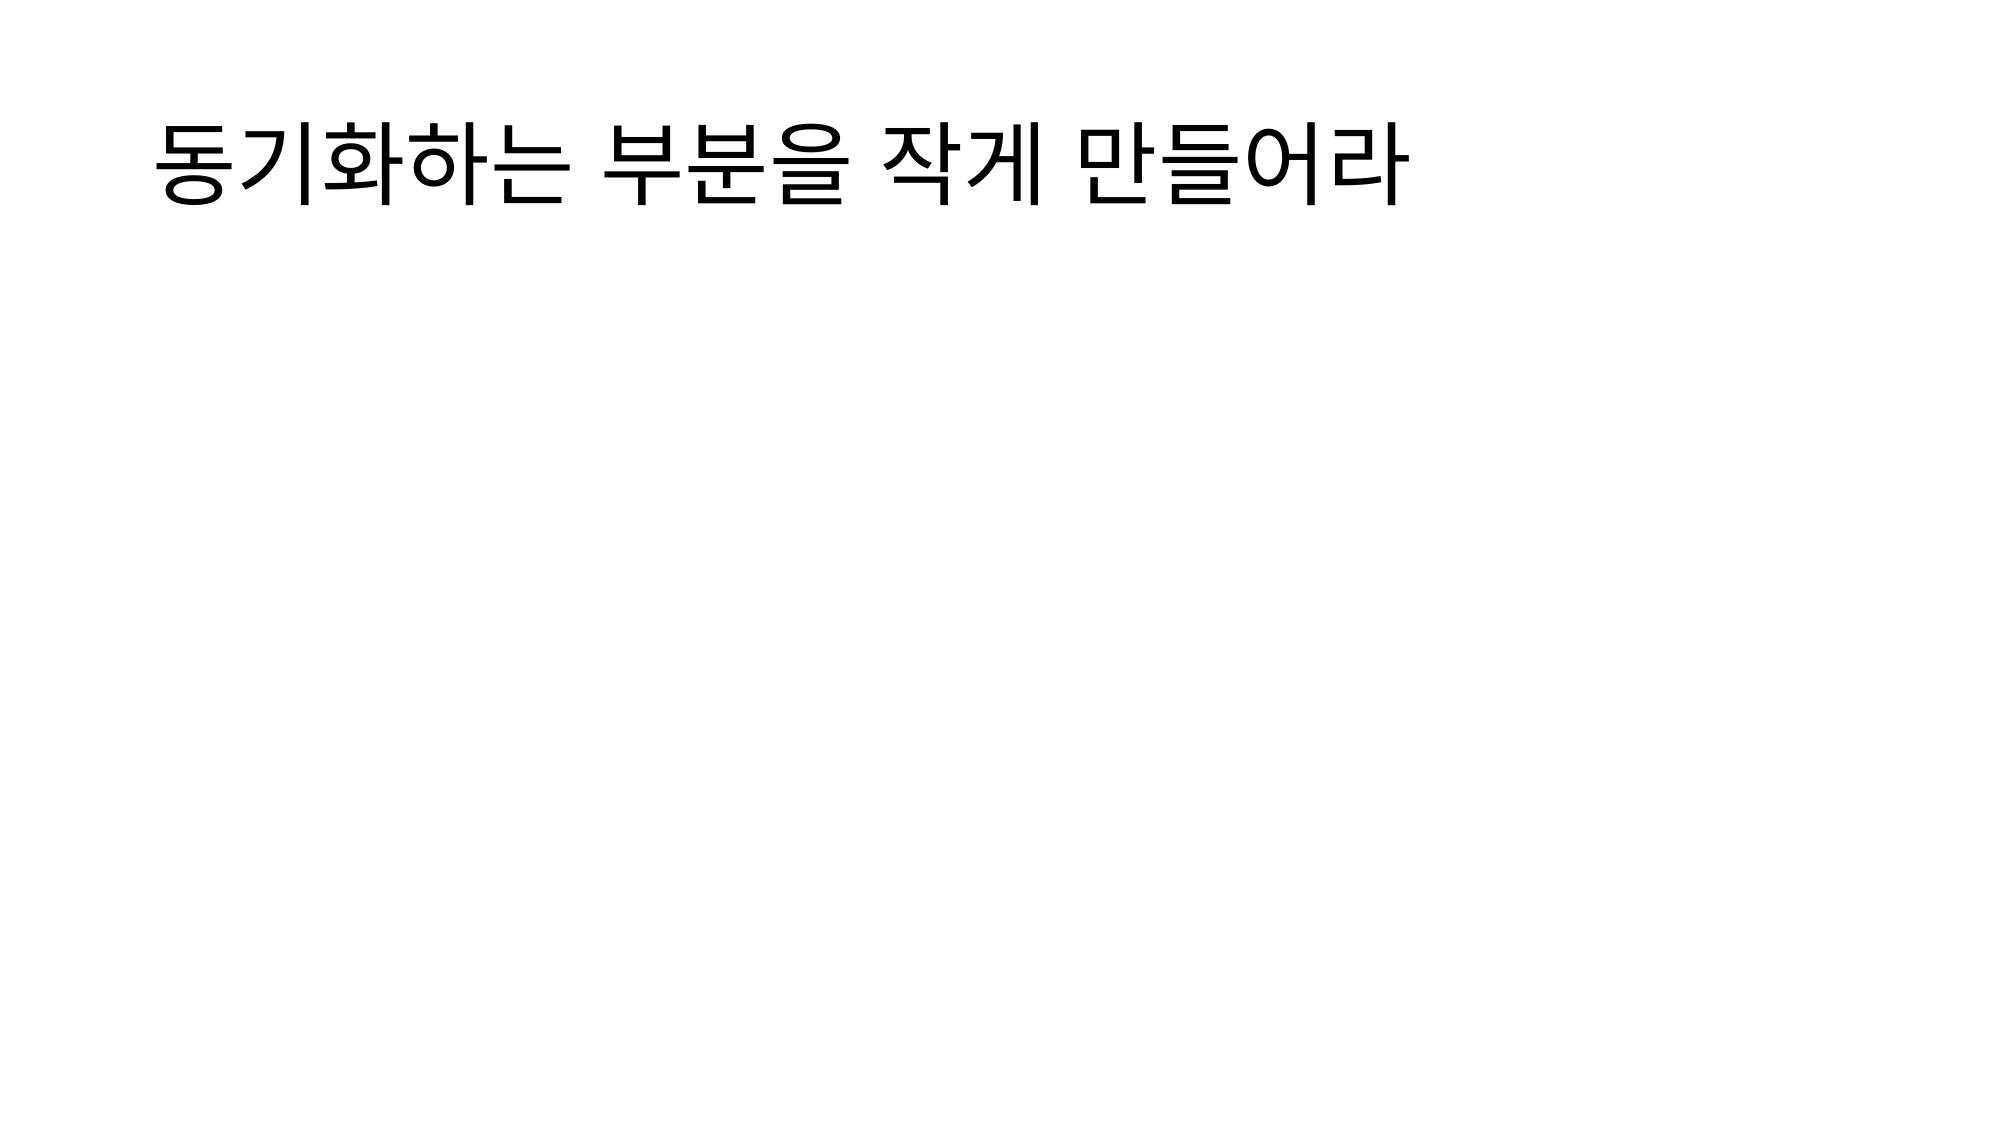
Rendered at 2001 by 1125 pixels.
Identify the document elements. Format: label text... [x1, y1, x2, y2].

title 동기화하는 부분을 작게 만들어라 [137, 59, 1863, 278]
